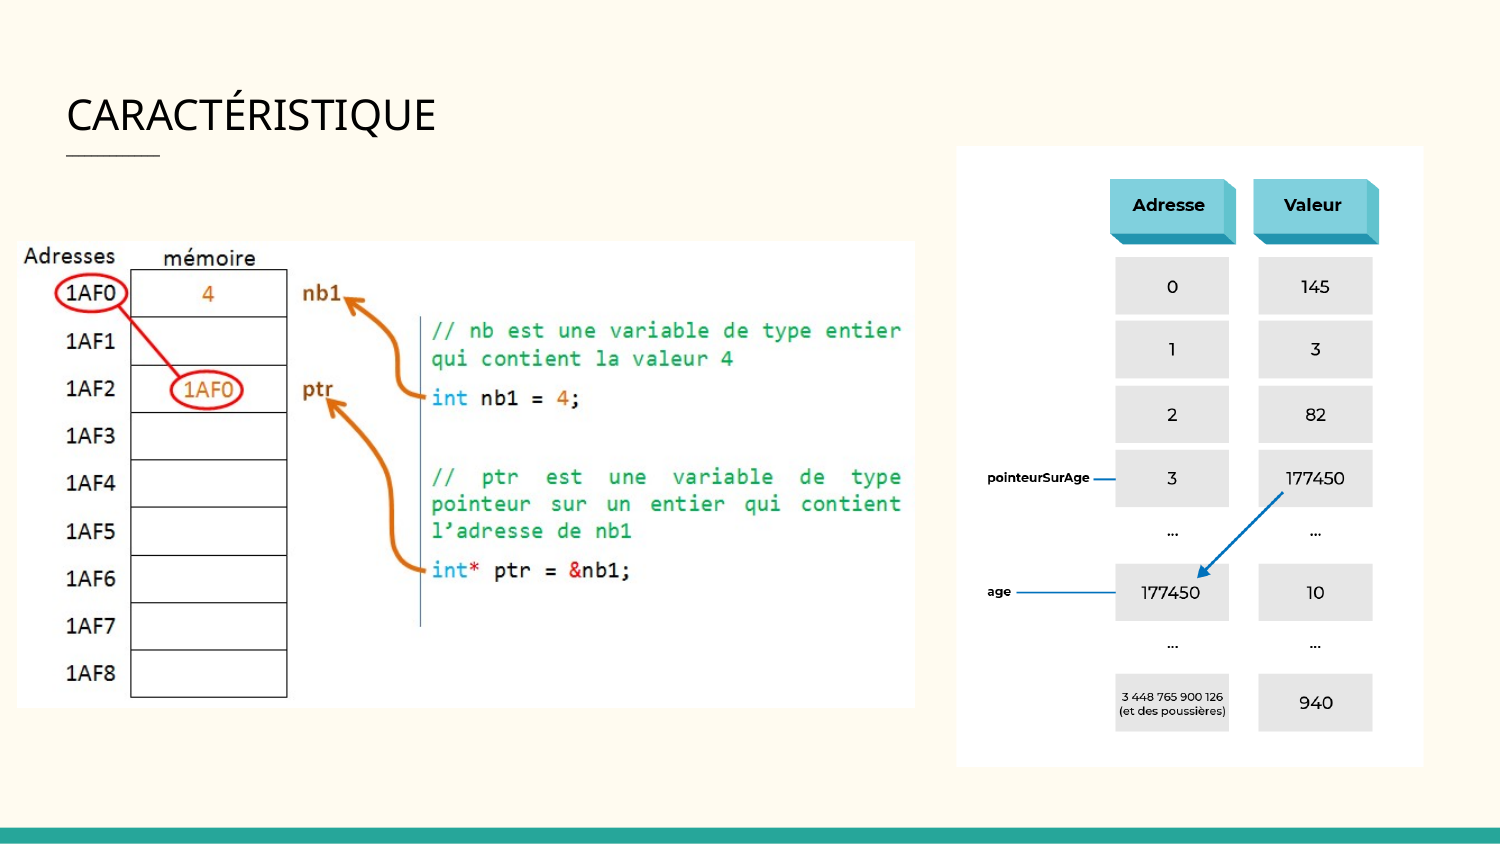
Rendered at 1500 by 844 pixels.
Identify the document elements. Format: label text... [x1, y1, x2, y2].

picture [17, 241, 915, 708]
title CARACTÉRISTIQUE _______________ [51, 72, 1449, 174]
picture [956, 145, 1424, 767]
